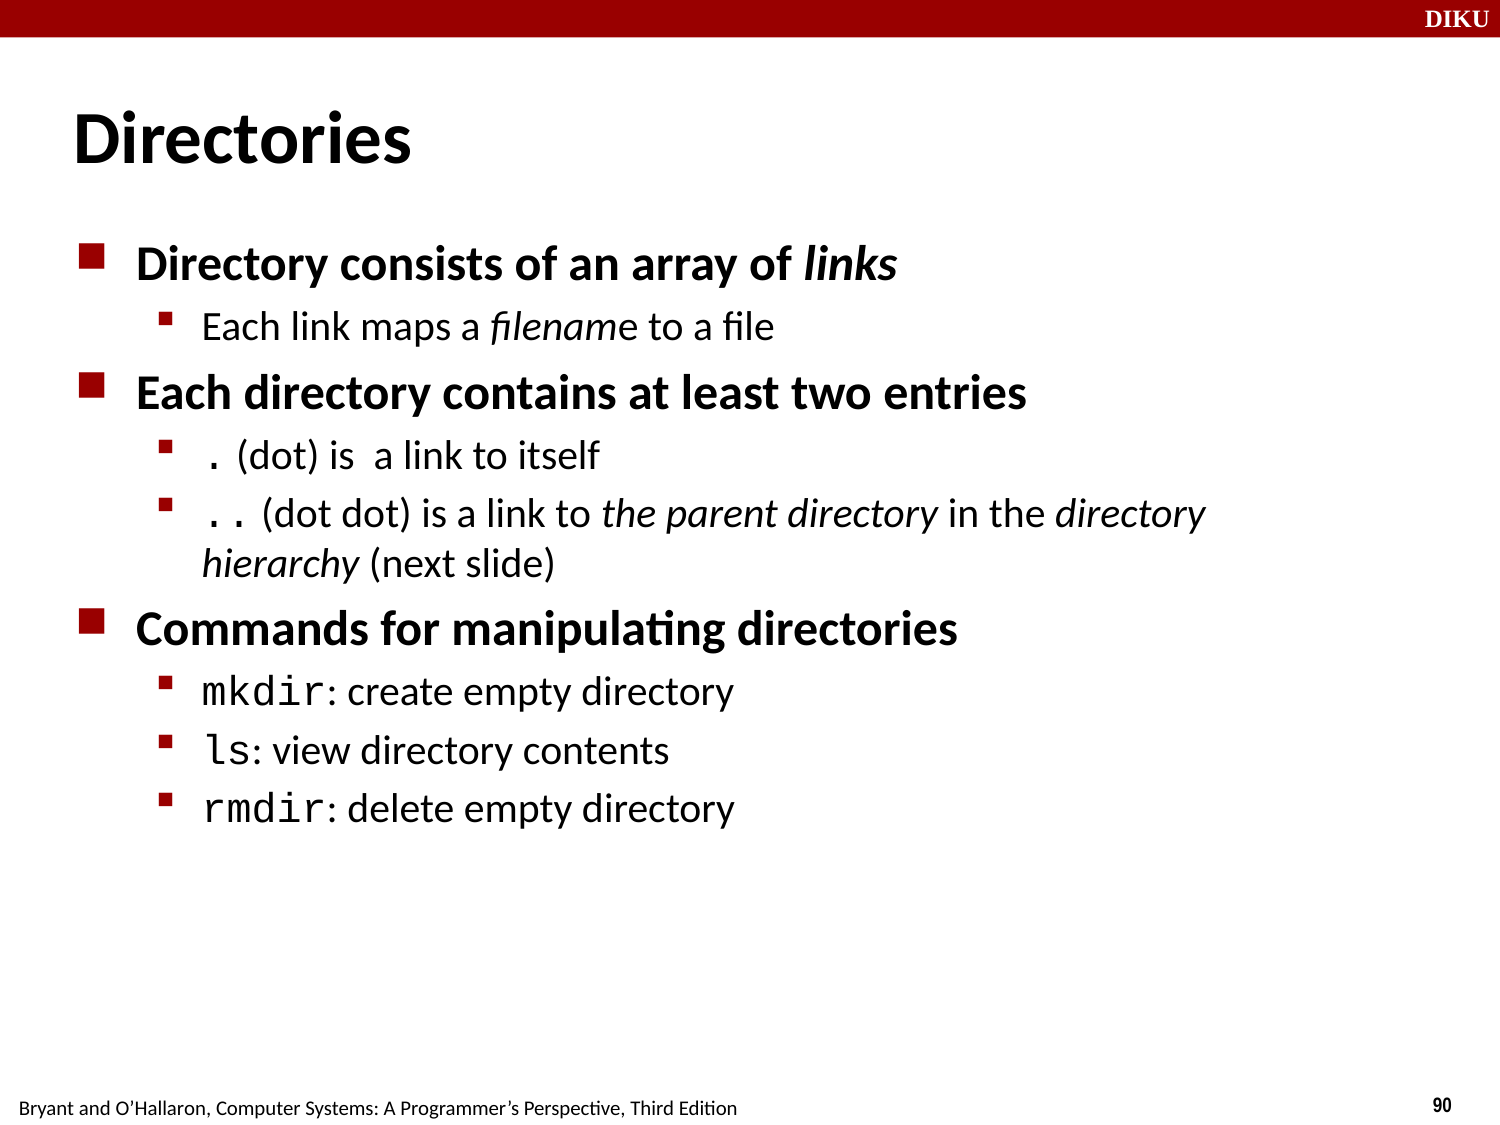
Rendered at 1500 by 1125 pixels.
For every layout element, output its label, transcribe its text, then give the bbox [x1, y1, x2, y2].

text_box Directories [58, 71, 1304, 197]
text_box Directory consists of an array of links Each link maps a filename to a file Each directory contains at least two entries . (dot) is a link to itself .. (dot dot) is a link to the parent directory in the directory hierarchy (next slide) Commands for manipulating directories mkdir: create empty directory ls: view directory contents rmdir: delete empty directory [65, 223, 1361, 1039]
